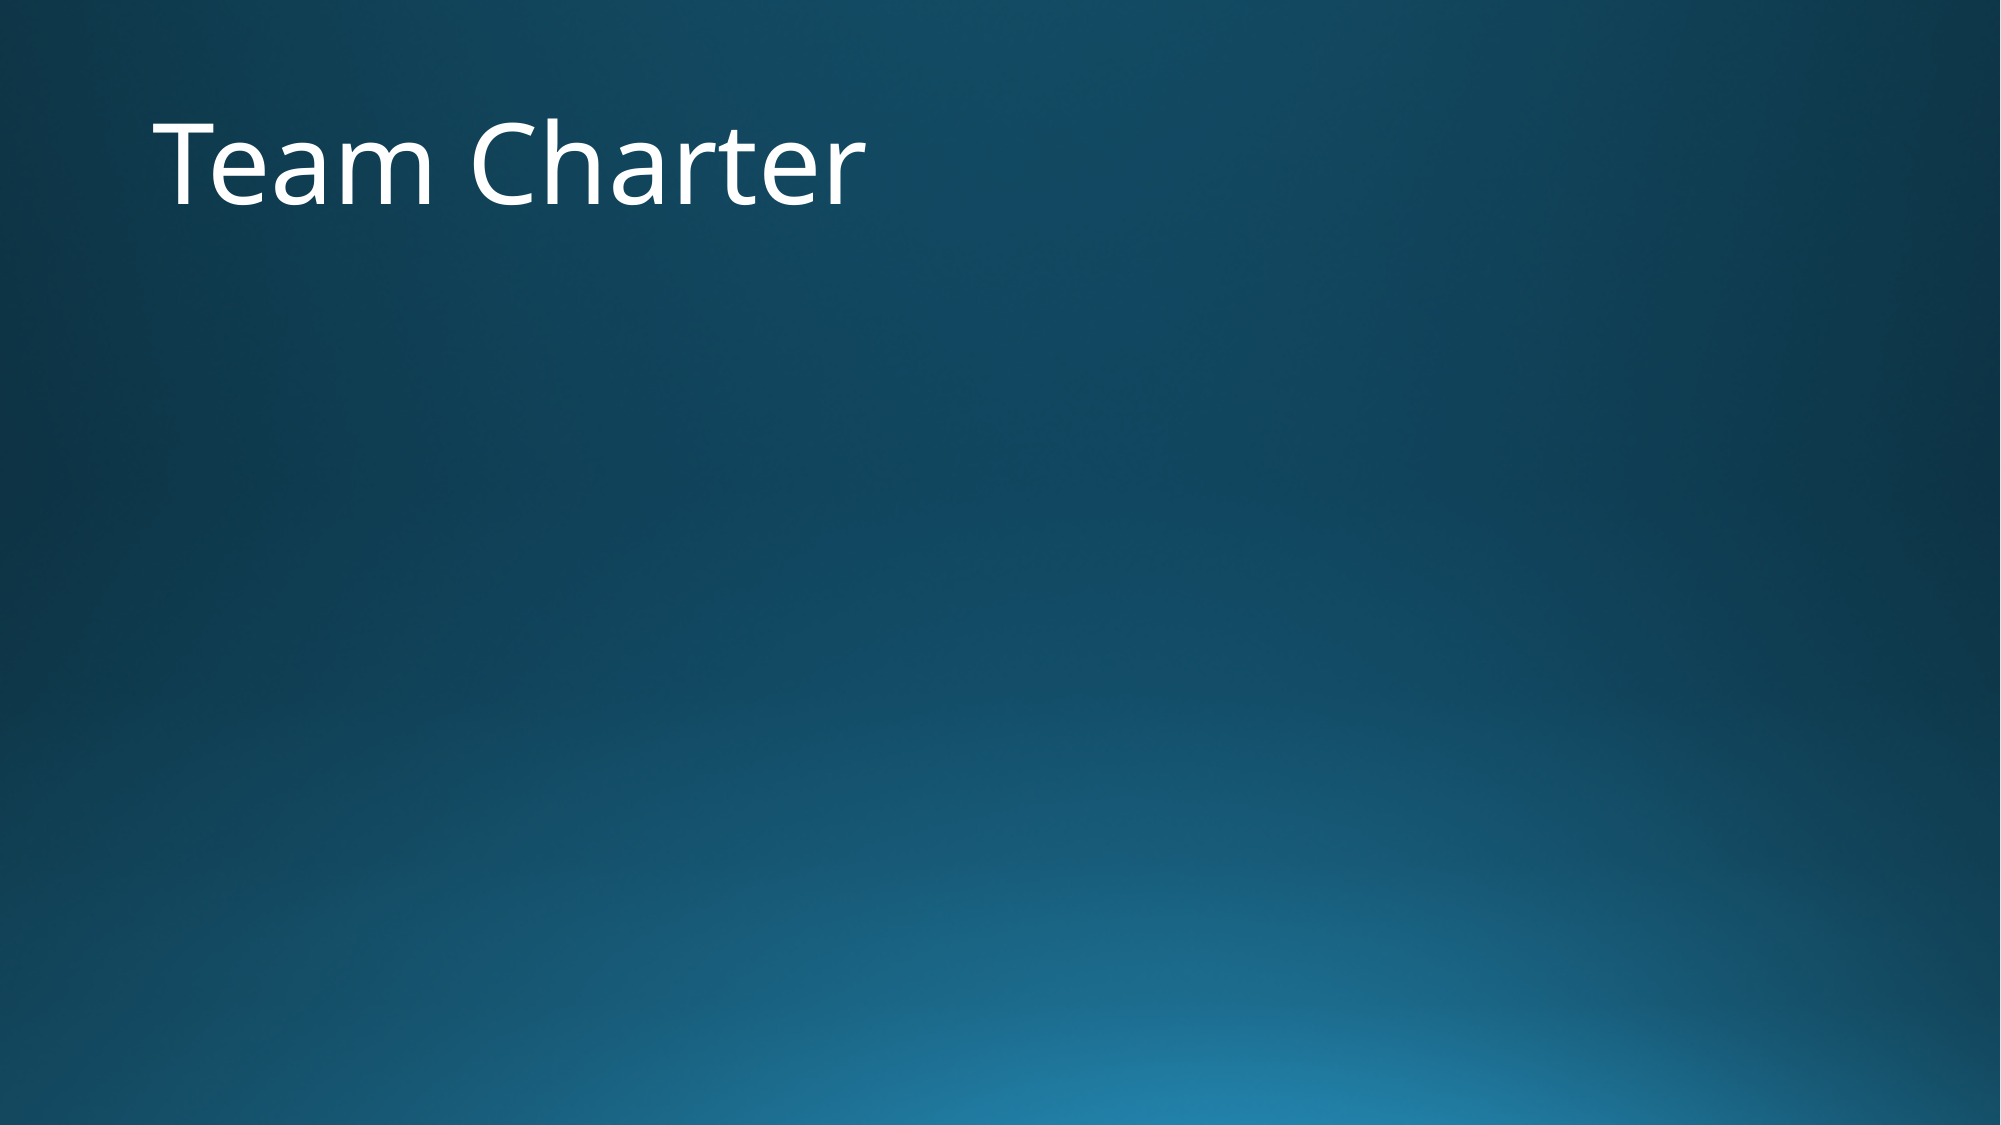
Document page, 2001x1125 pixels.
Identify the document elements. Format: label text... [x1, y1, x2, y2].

title Team Charter [137, 59, 1863, 278]
picture [0, 0, 2001, 1125]
